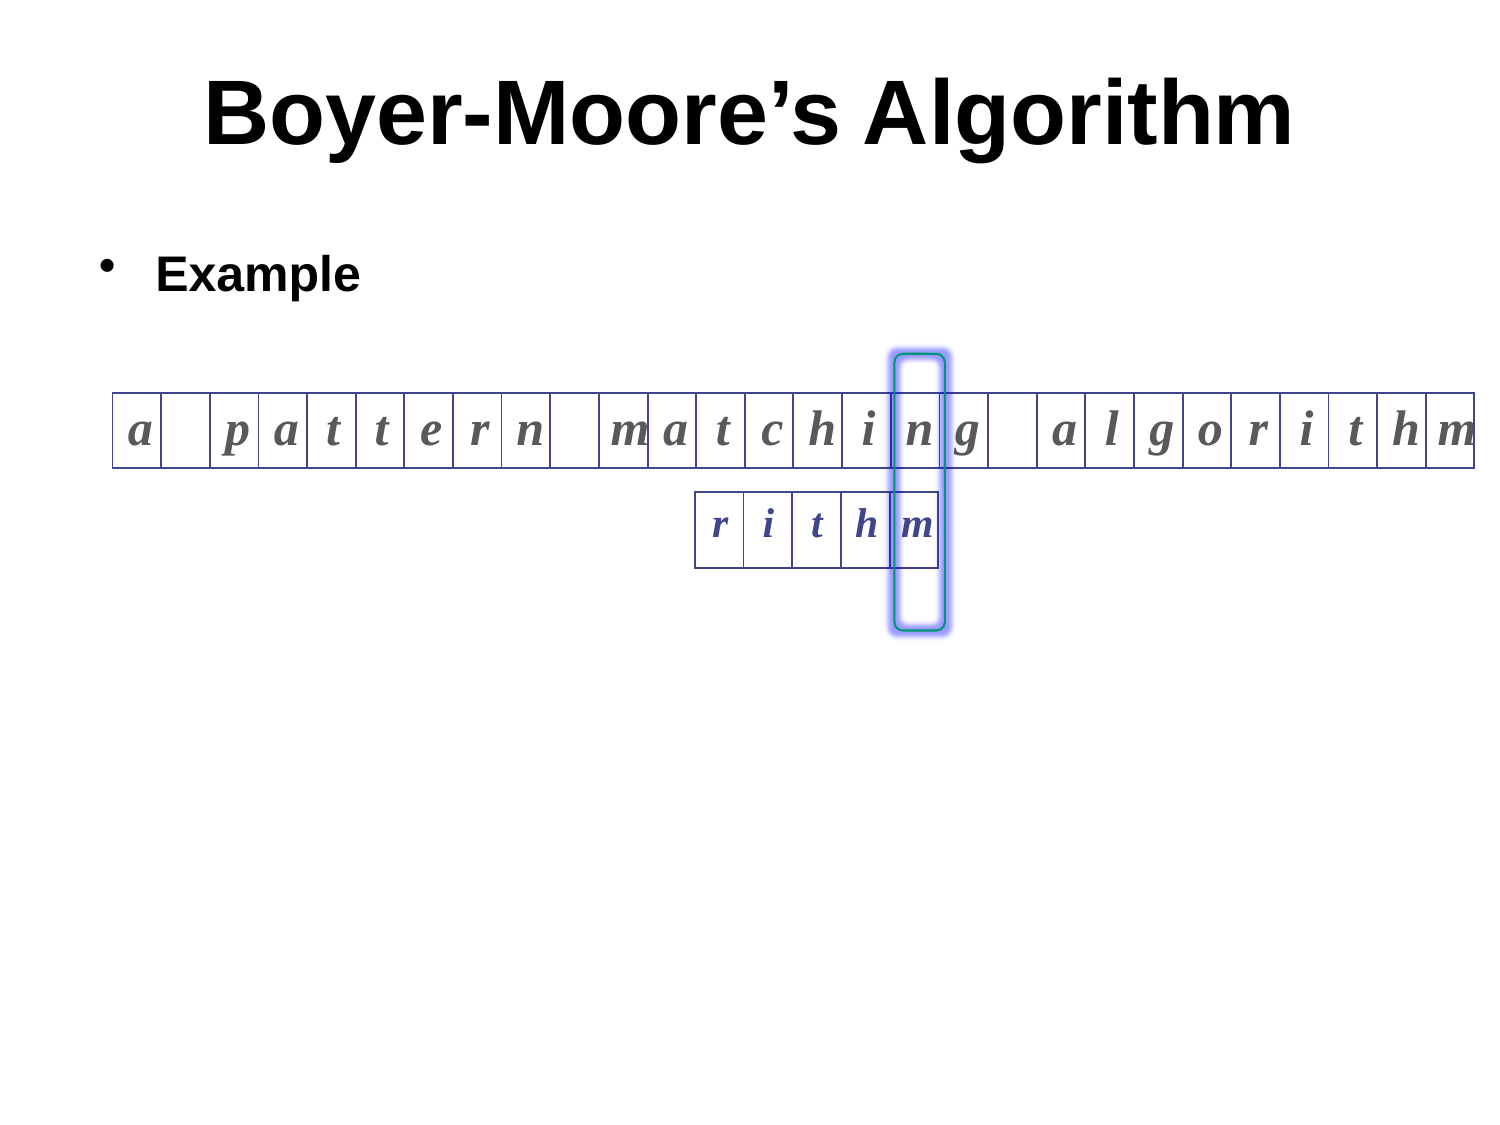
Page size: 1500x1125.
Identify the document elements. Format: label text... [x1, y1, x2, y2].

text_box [694, 492, 939, 580]
title Boyer-Moore’s Algorithm [112, 14, 1388, 203]
text_box [893, 352, 946, 392]
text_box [112, 392, 1478, 469]
list Example [84, 234, 1422, 325]
text_box [893, 469, 946, 632]
